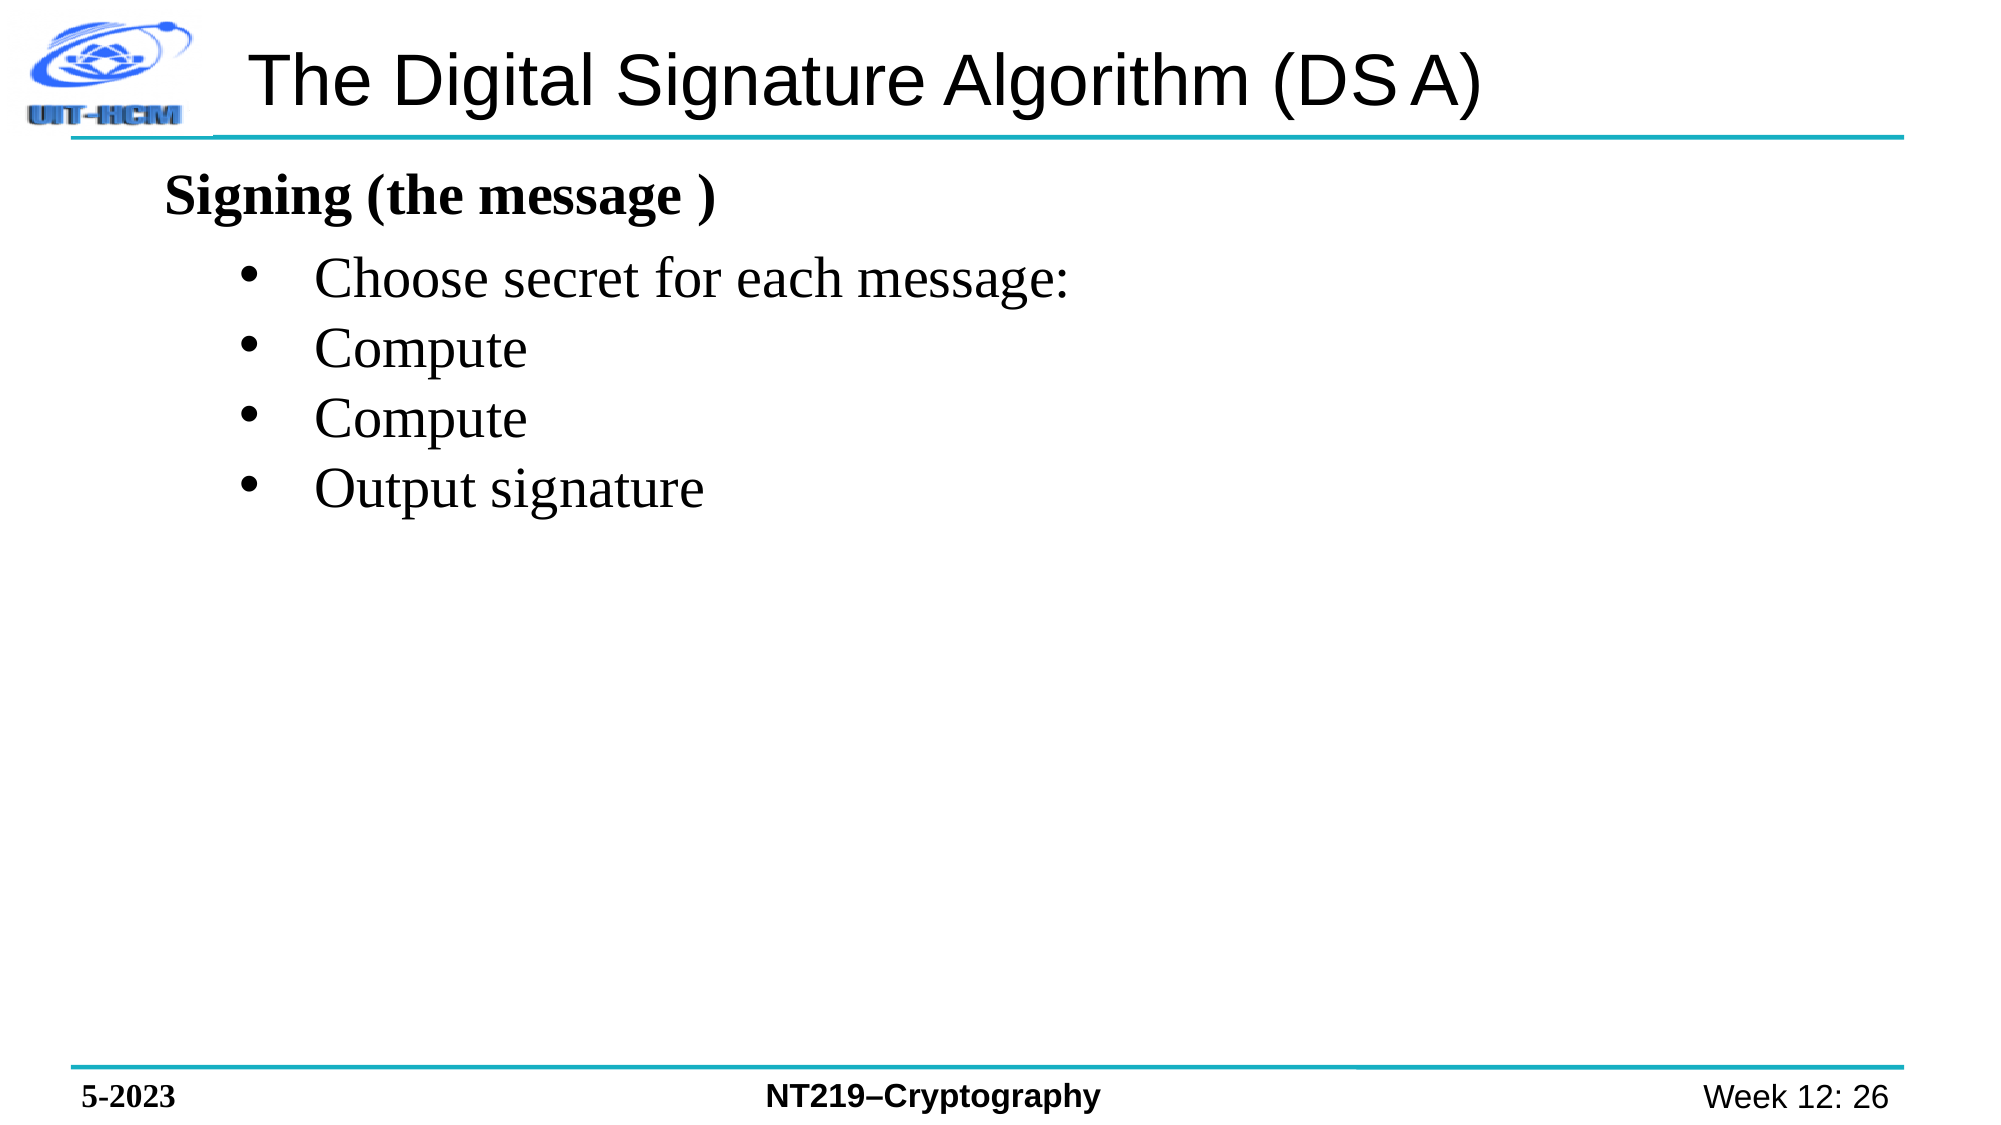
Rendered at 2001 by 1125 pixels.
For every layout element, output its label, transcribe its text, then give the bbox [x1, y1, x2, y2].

picture [7, 9, 213, 136]
title The Digital Signature Algorithm (D S A) [232, 30, 1583, 122]
